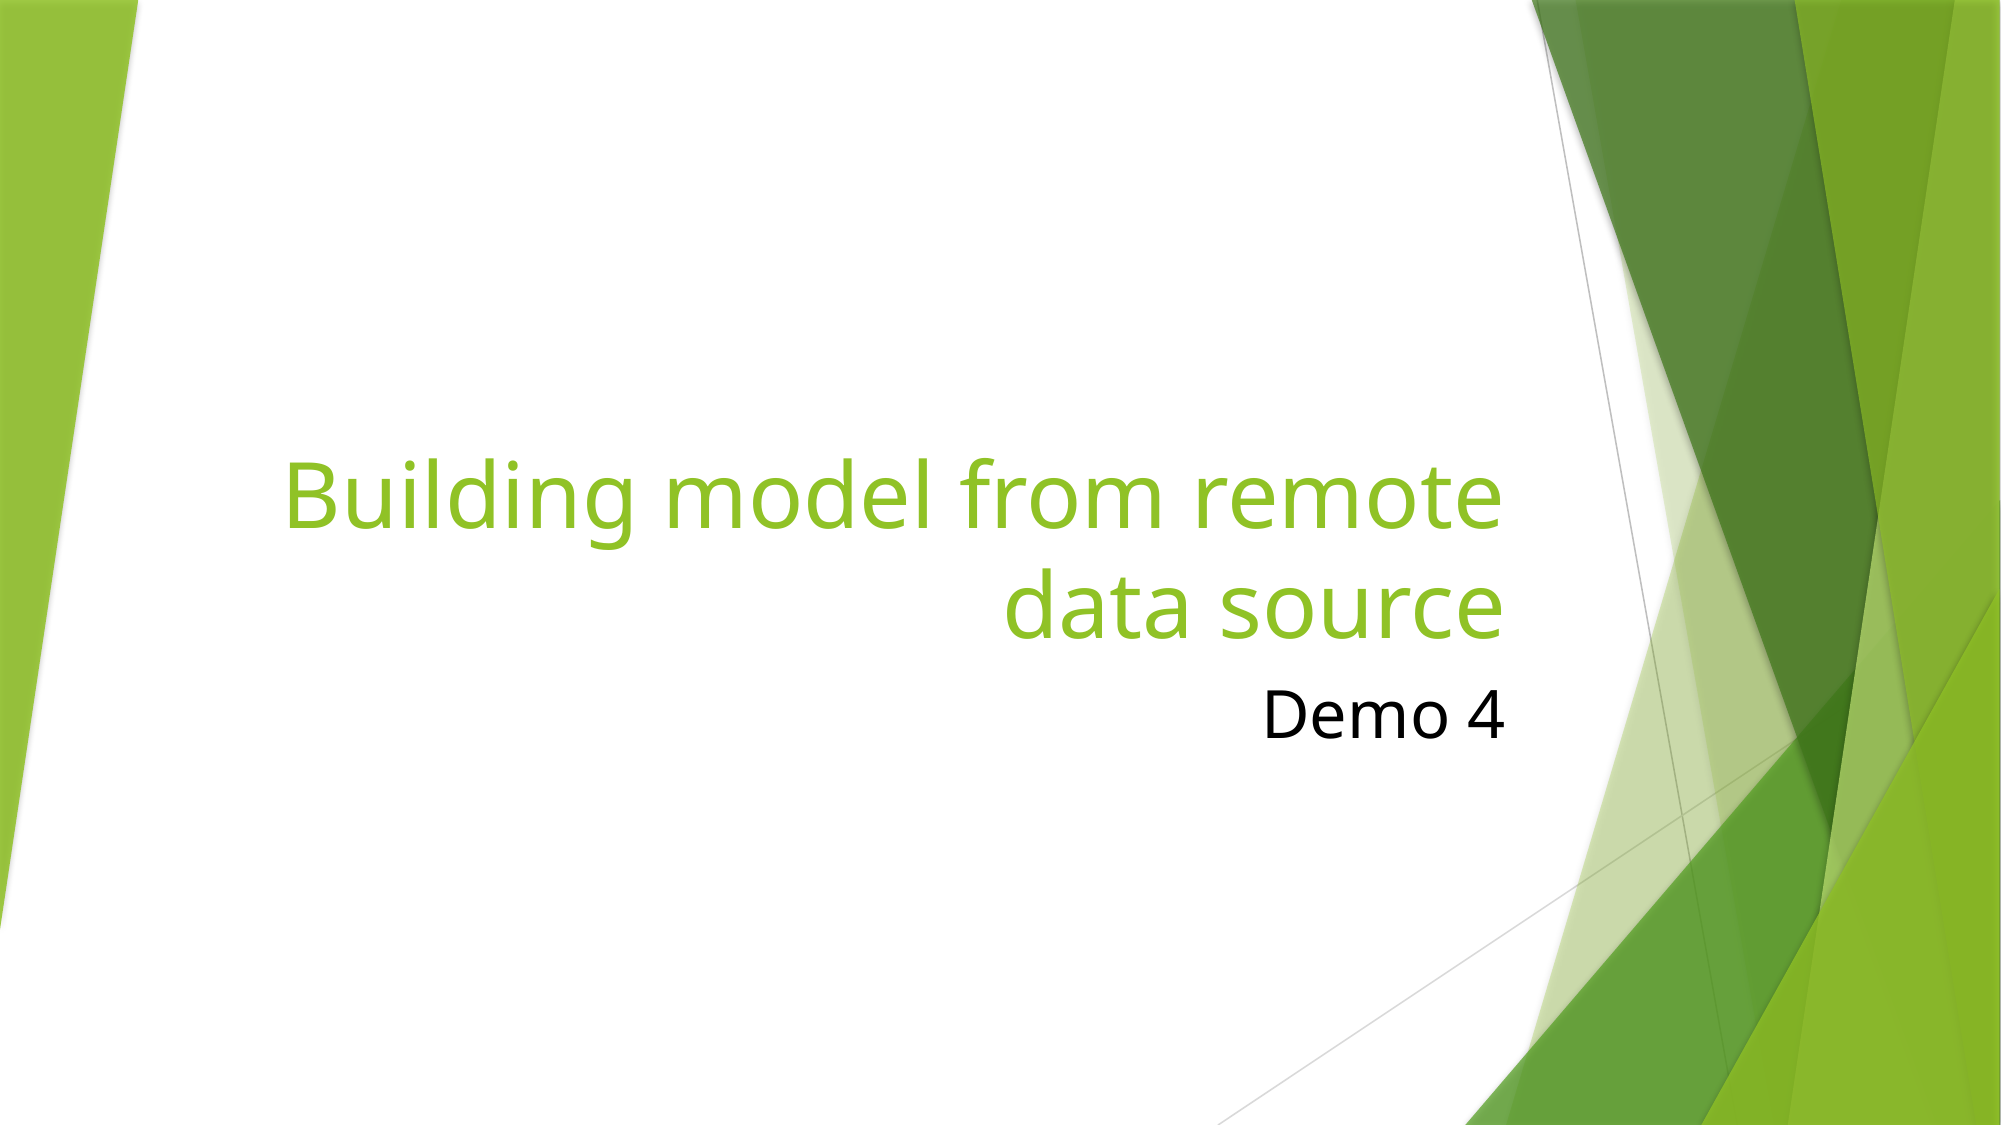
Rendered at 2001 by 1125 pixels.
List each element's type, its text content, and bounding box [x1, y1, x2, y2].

subtitle Demo 4 [247, 664, 1522, 845]
title Building model from remote data source [247, 394, 1522, 664]
